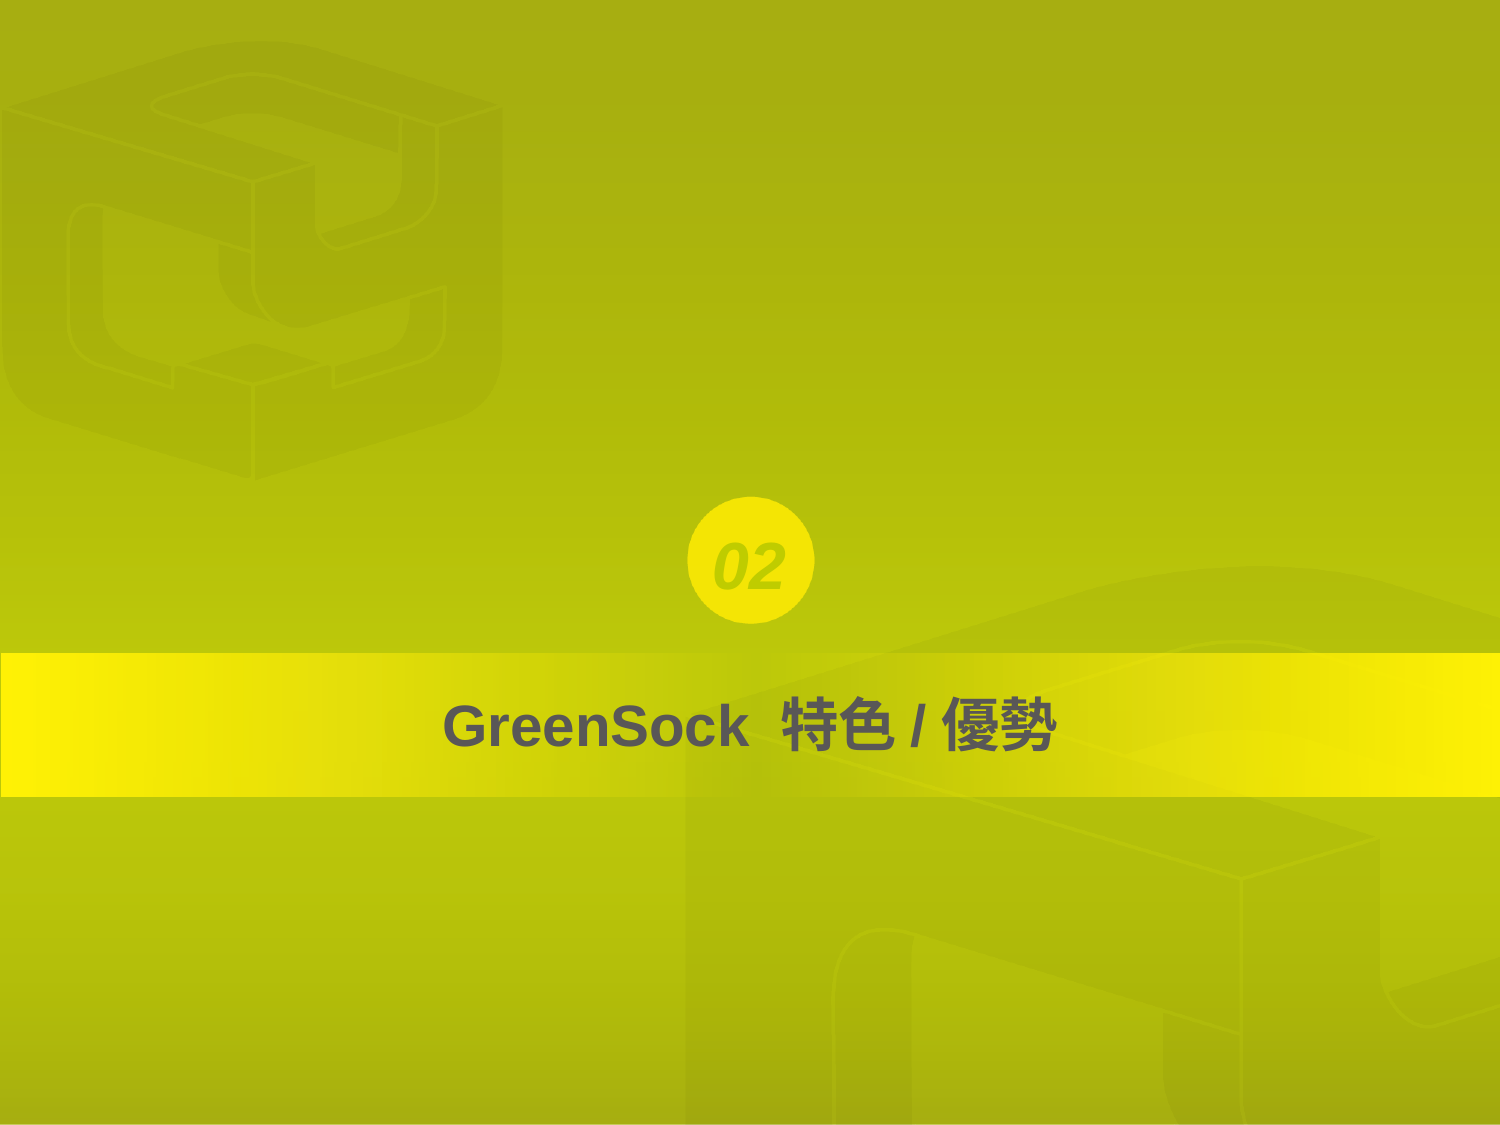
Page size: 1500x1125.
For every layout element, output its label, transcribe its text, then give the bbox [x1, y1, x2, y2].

text_box 02 [696, 515, 869, 612]
text_box GreenSock 特色/優勢 [401, 680, 1099, 767]
picture [0, 0, 1500, 1125]
